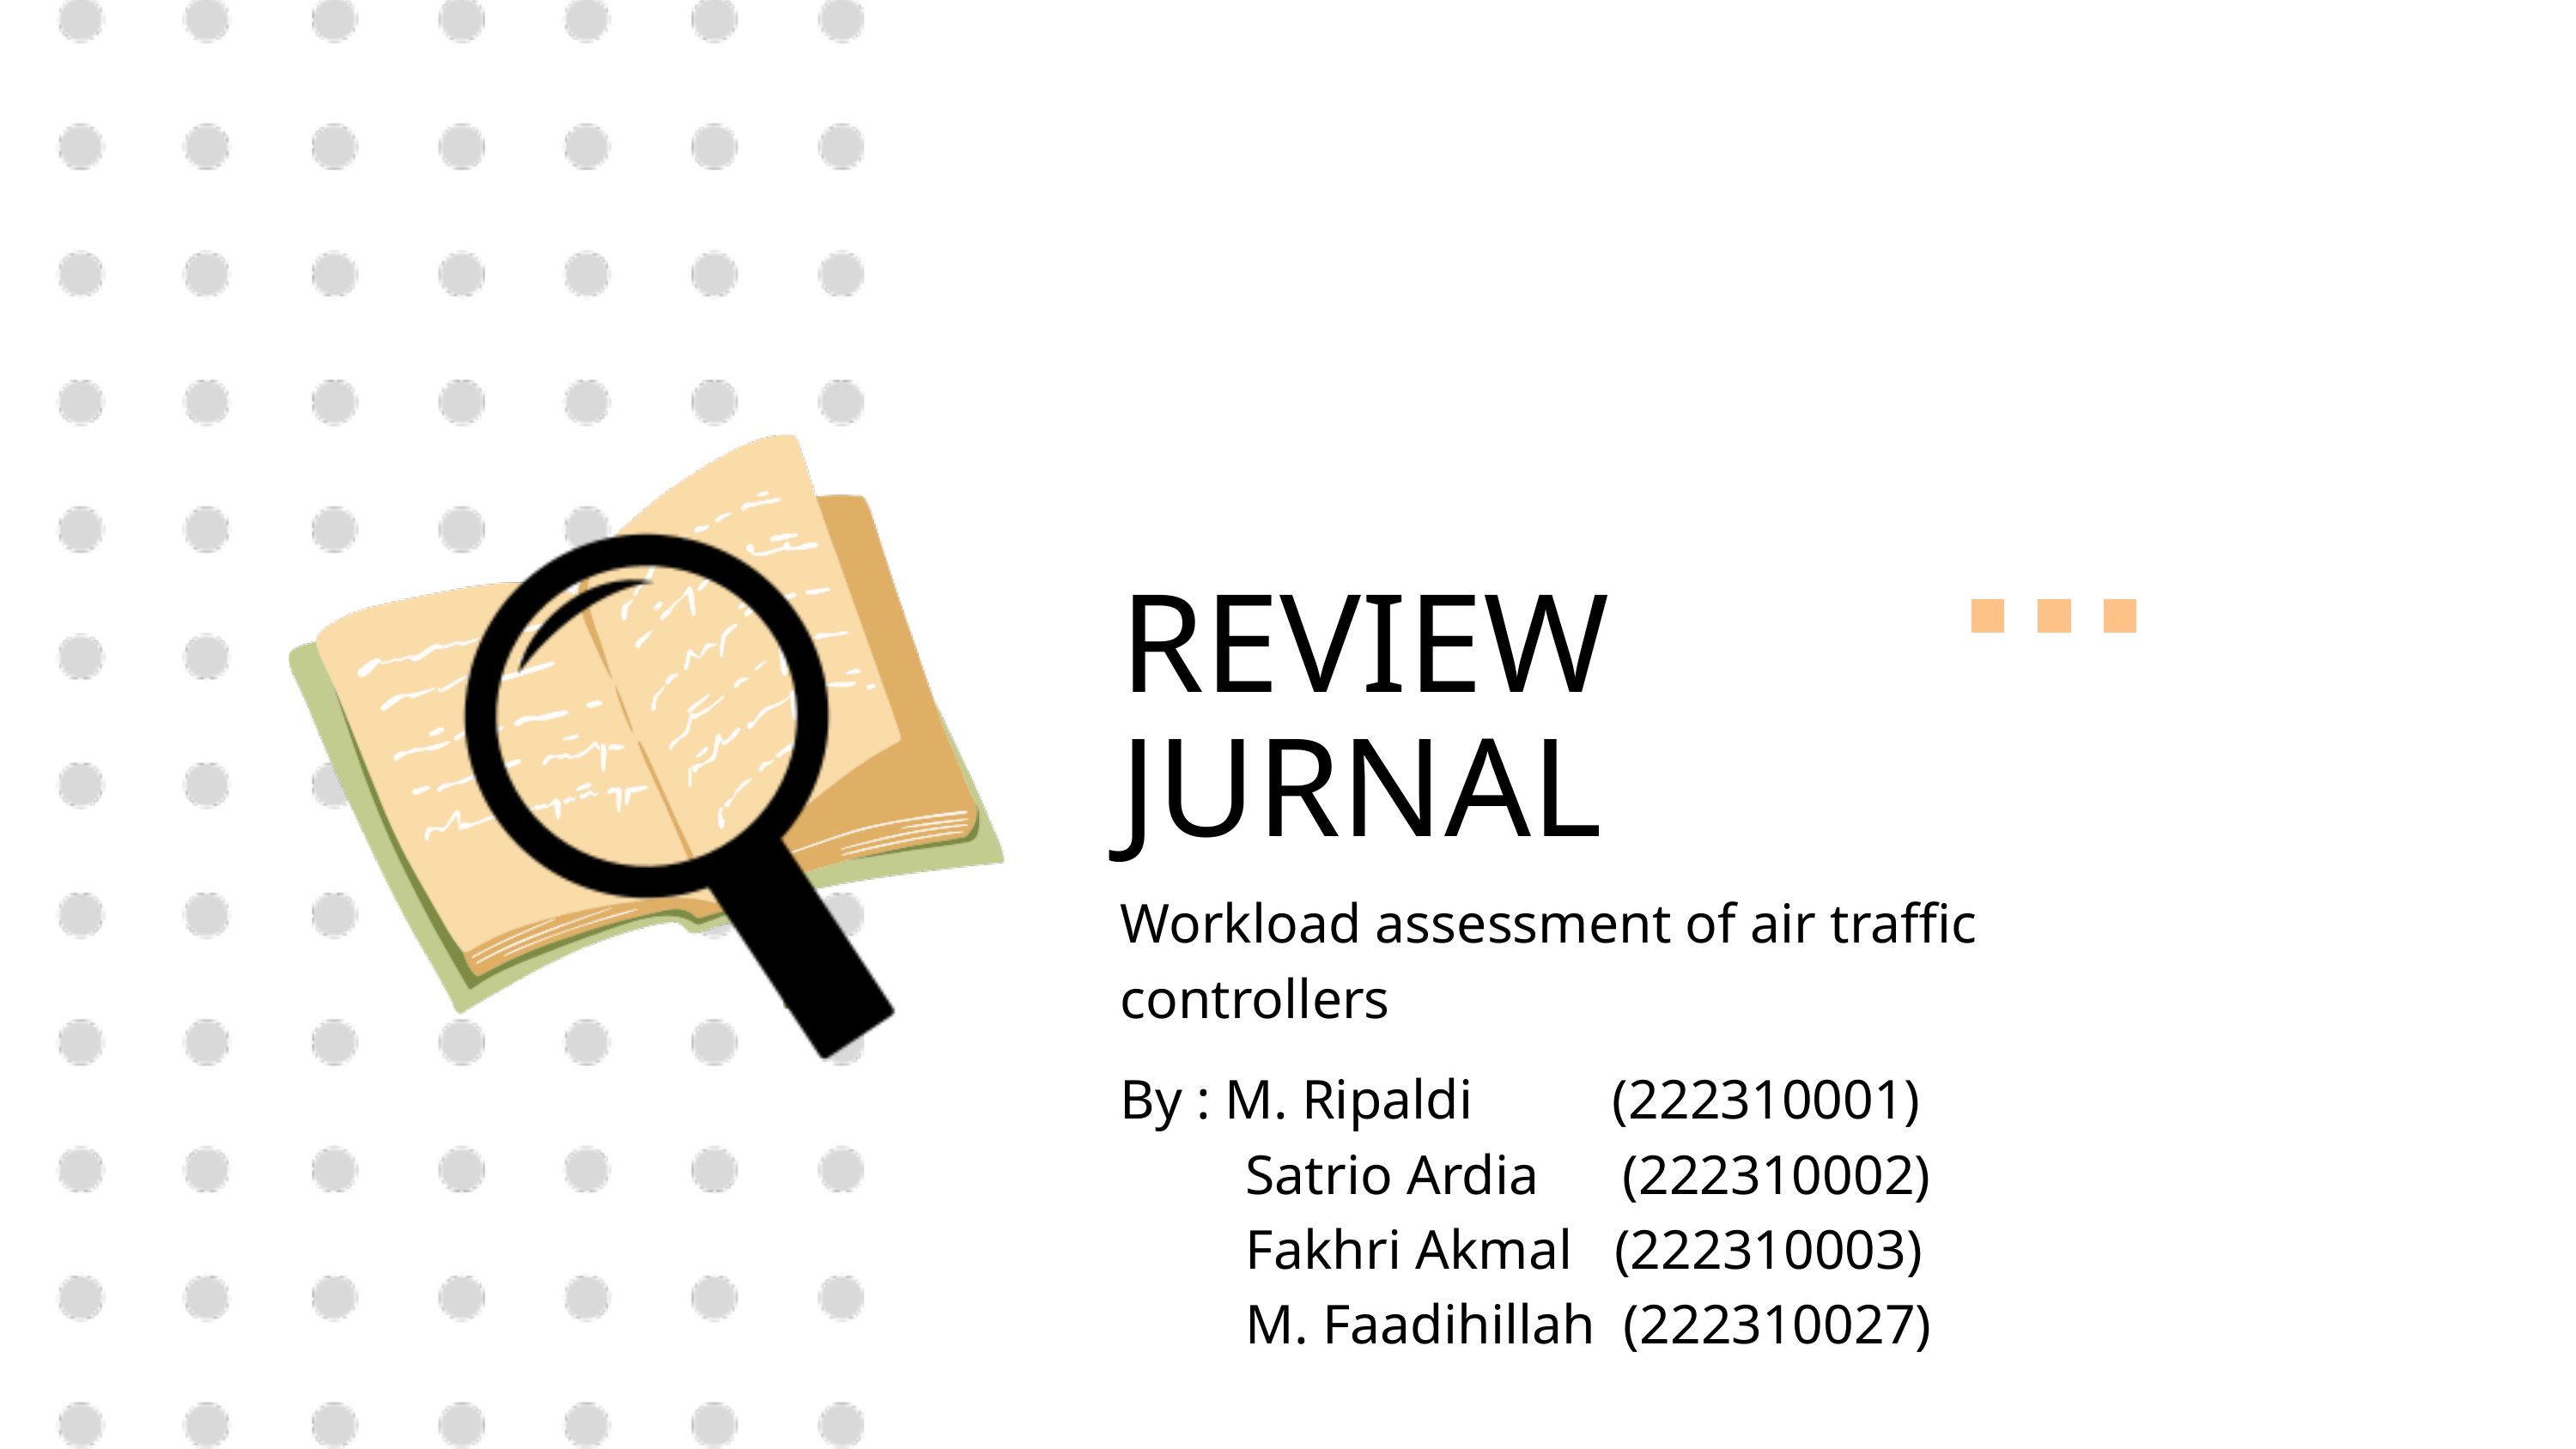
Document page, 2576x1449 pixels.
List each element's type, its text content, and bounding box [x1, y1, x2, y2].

text_box [441, 511, 898, 1062]
text_box By : M. Ripaldi (222310001) Satrio Ardia (222310002) Fakhri Akmal (222310003) M. Faadihillah (222310027) [1120, 1054, 2137, 1355]
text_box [1971, 599, 2137, 634]
text_box Workload assessment of air traffic controllers [1120, 879, 2137, 1029]
text_box [289, 434, 1005, 1015]
text_box [0, 0, 865, 1449]
text_box REVIEW JURNAL [1120, 575, 2321, 864]
